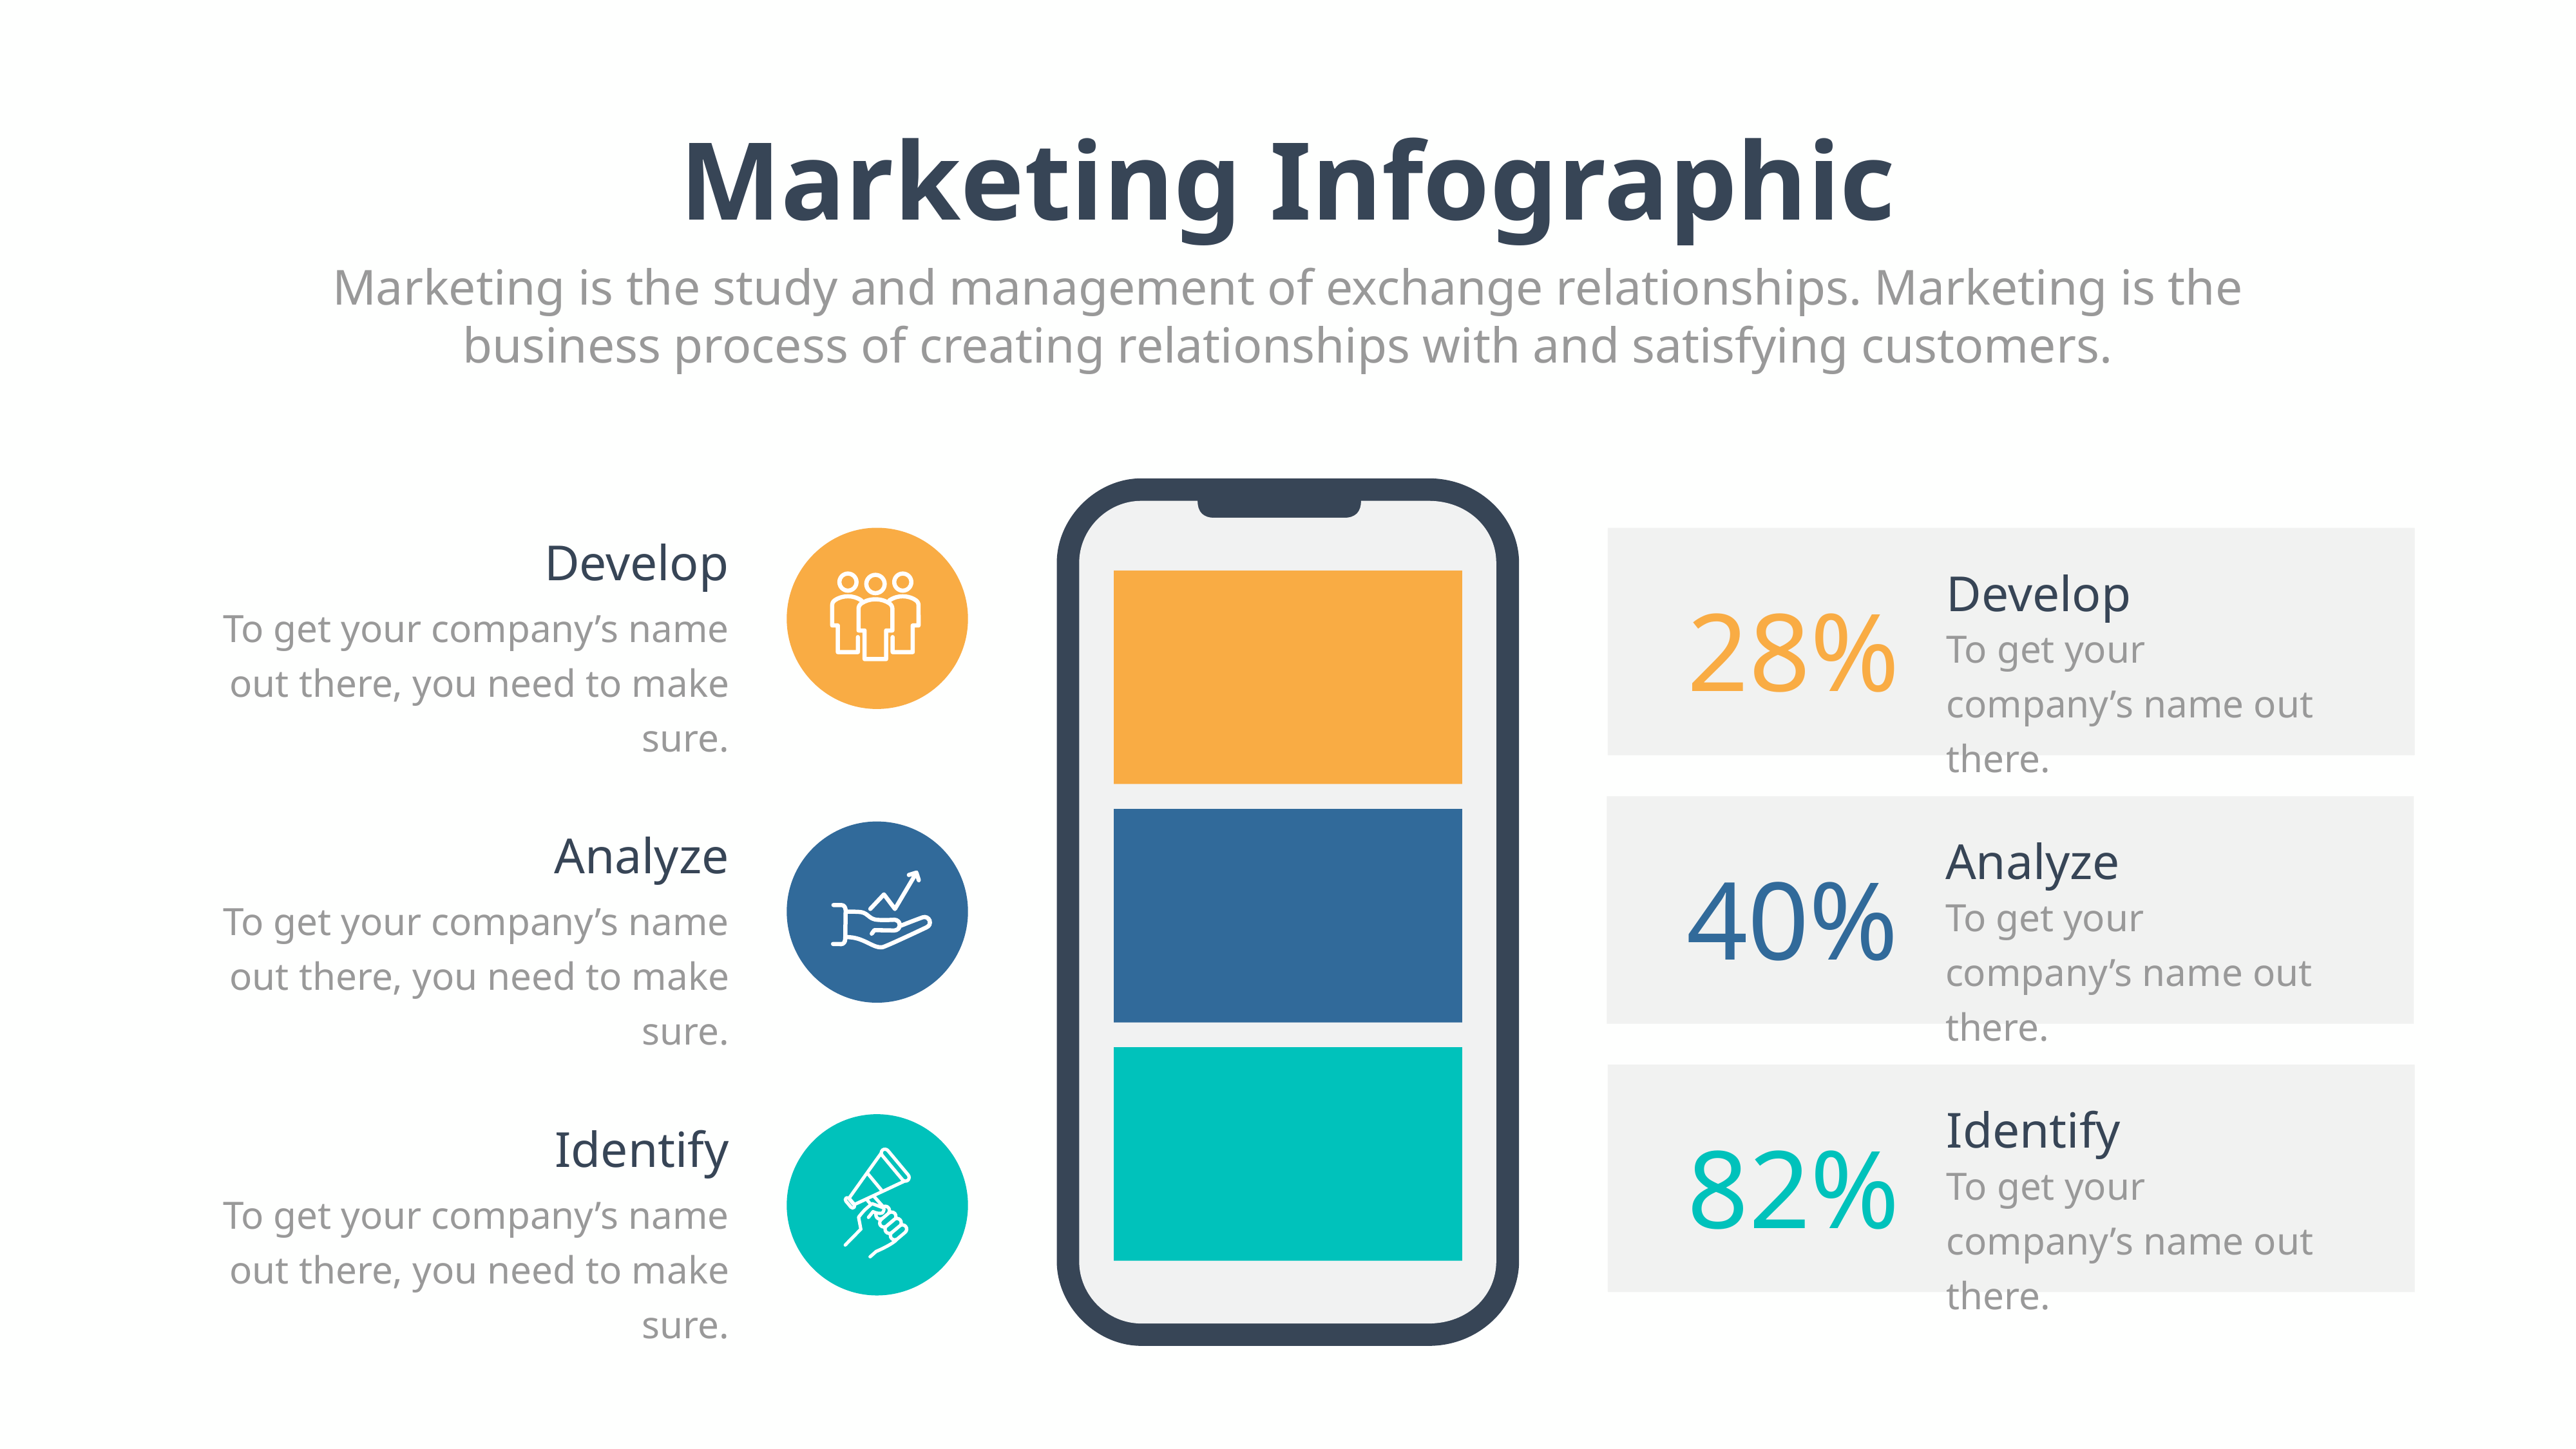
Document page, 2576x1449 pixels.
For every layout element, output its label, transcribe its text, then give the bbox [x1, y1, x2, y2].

text_box To get your company’s name out there. [1936, 895, 2343, 1054]
text_box To get your company’s name out there. [1936, 1162, 2345, 1322]
text_box [1607, 1064, 2416, 1293]
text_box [787, 527, 968, 710]
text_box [1056, 478, 1520, 1346]
text_box 40% [1677, 848, 1921, 987]
text_box 82% [1678, 1116, 1922, 1255]
text_box [1606, 795, 2414, 1025]
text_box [161, 1114, 739, 1293]
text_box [787, 821, 968, 1003]
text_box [161, 820, 739, 999]
text_box Analyze [1936, 826, 2343, 895]
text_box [281, 108, 2295, 379]
text_box To get your company’s name out there. [1936, 626, 2345, 785]
text_box Develop [1936, 558, 2345, 626]
text_box 28% [1678, 579, 1922, 718]
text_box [787, 1114, 968, 1296]
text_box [161, 527, 739, 706]
text_box [1607, 527, 2416, 756]
text_box Identify [1936, 1095, 2345, 1162]
